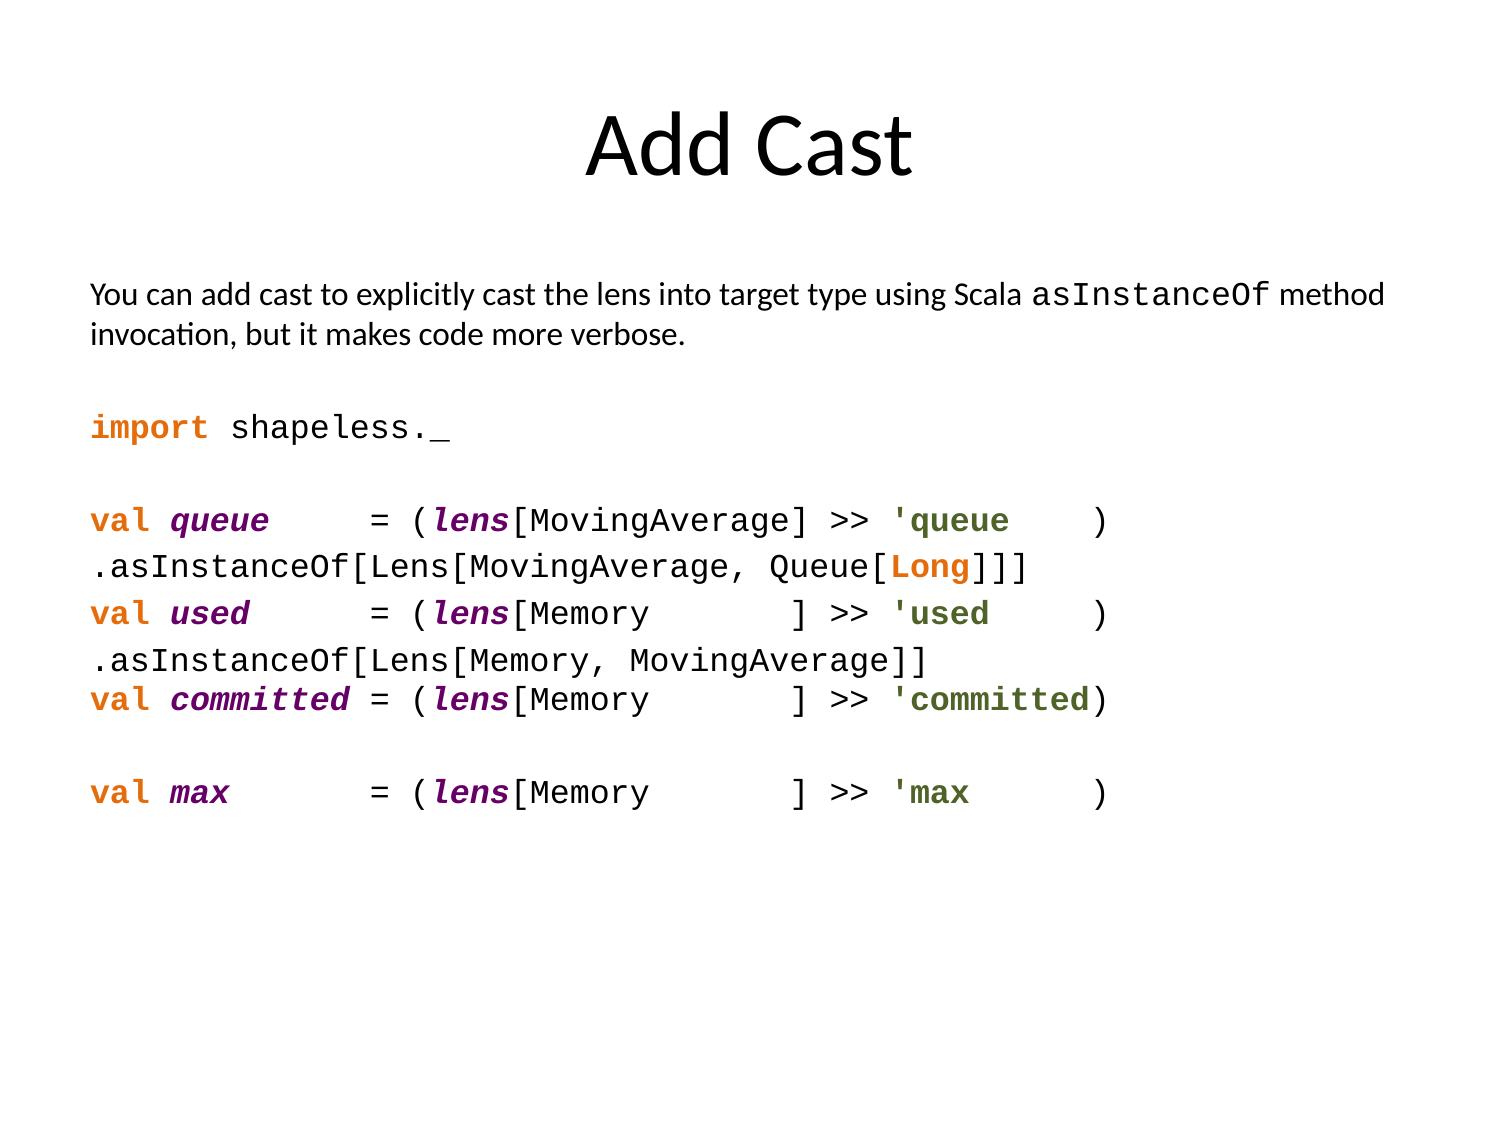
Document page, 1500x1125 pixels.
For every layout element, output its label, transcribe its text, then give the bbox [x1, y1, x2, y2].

title Add Cast [75, 45, 1425, 233]
list You can add cast to explicitly cast the lens into target type using Scala asInstanceOf method invocation, but it makes code more verbose. import shapeless._ val queue = (lens[MovingAverage] >> 'queue ) .asInstanceOf[Lens[MovingAverage, Queue[Long]]] val used = (lens[Memory ] >> 'used ) .asInstanceOf[Lens[Memory, MovingAverage]] val committed = (lens[Memory ] >> 'committed) .asInstanceOf[Lens[Memory, MovingAverage]] val max = (lens[Memory ] >> 'max ) .asInstanceOf[Lens[Memory, MovingAverage]] type QueueLens = Lens[MovingAverage, Queue[Long] ] type MemoryLens = Lens[Memory , MovingAverage] [75, 264, 1425, 1008]
